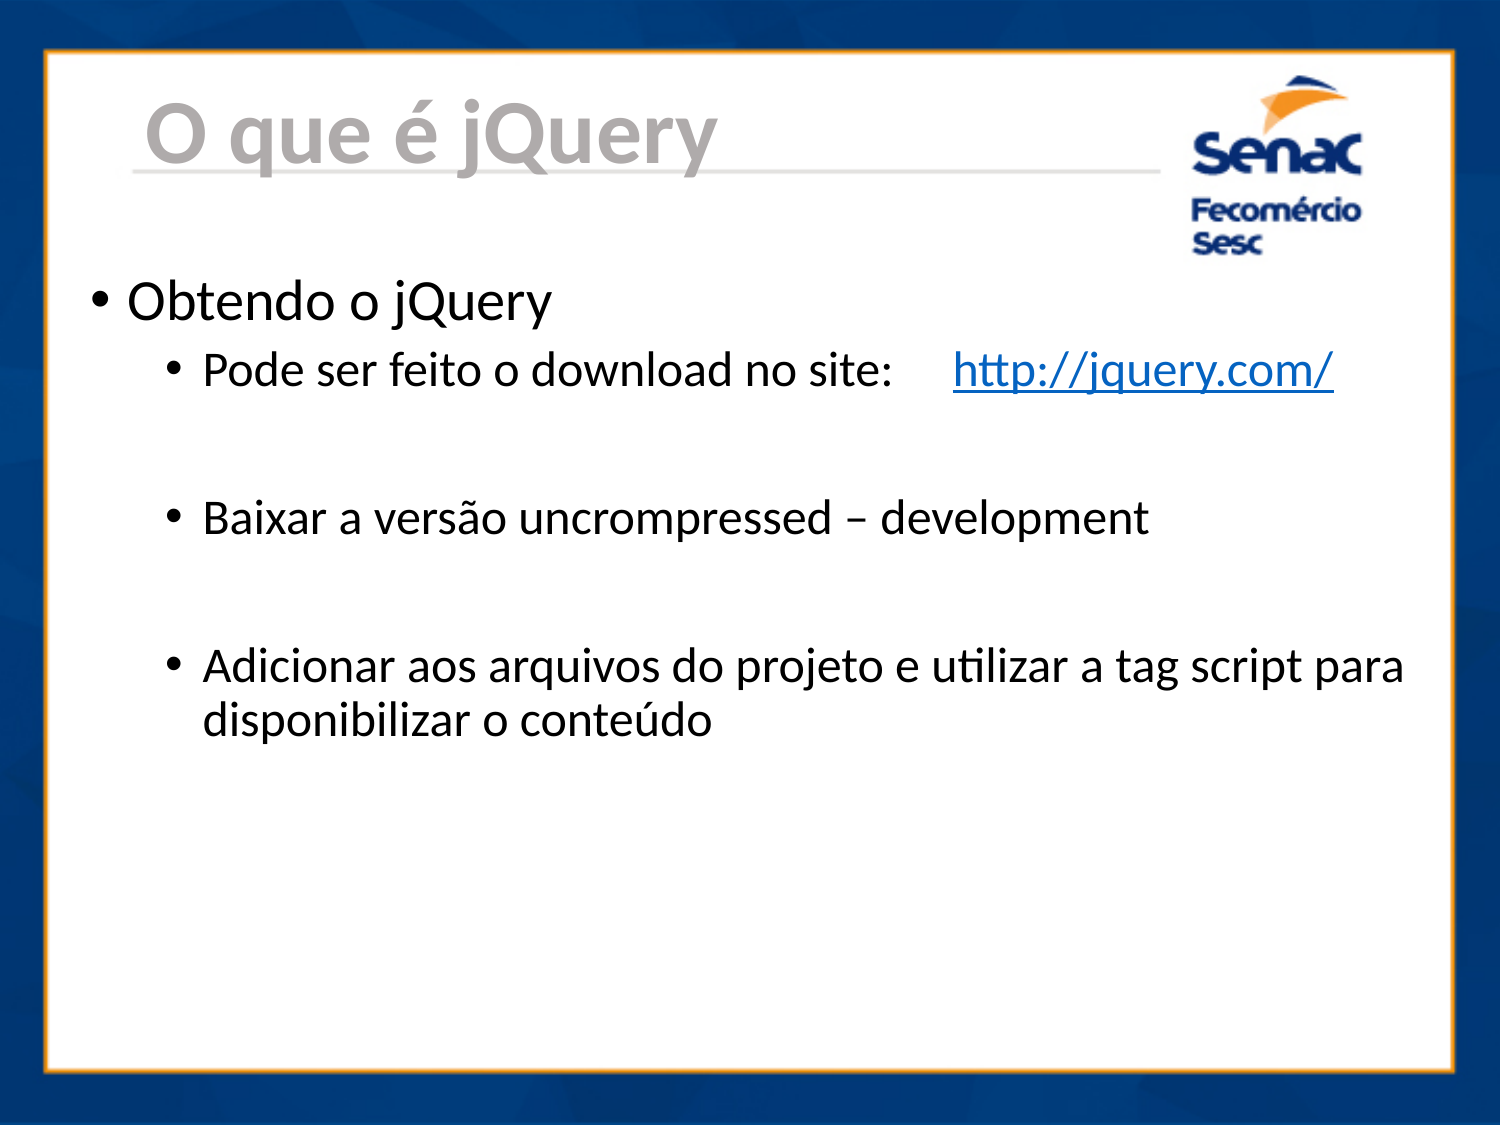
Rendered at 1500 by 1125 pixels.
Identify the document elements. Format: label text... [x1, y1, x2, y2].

text_box O que é jQuery [130, 77, 1130, 191]
picture [0, 0, 1500, 1125]
list Obtendo o jQuery Pode ser feito o download no site: http://jquery.com/ Baixar a versão uncrompressed – development Adicionar aos arquivos do projeto e utilizar a tag script para disponibilizar o conteúdo [75, 262, 1425, 1005]
